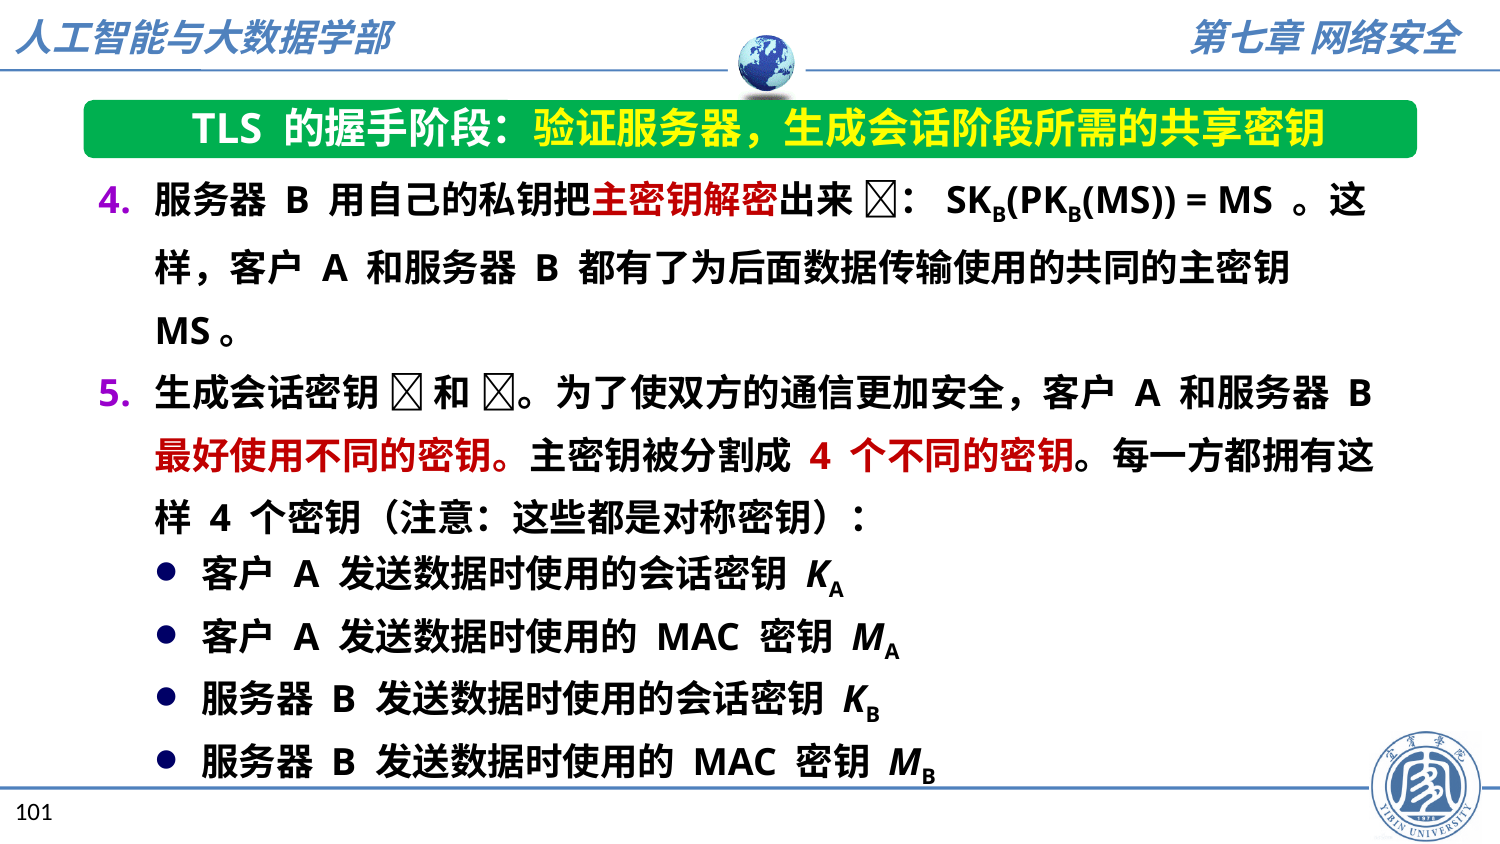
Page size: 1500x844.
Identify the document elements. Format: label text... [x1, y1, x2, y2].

slide_number 101 [0, 787, 350, 833]
text_box TLS 的握手阶段：验证服务器，生成会话阶段所需的共享密钥 [165, 94, 1353, 160]
picture [736, 33, 796, 94]
text_box [83, 99, 165, 159]
text_box [1353, 100, 1418, 159]
text_box 服务器 B 用自己的私钥把主密钥解密出来 ：SKB(PKB(MS)) = MS 。这样，客户 A 和服务器 B 都有了为后面数据传输使用的共同的主密钥 MS。 生成会话密钥  和 。为了使双方的通信更加安全，客户 A 和服务器 B 最好使用不同的密钥。主密钥被分割成 4 个不同的密钥。每一方都拥有这样 4 个密钥（注意：这些都是对称密钥）： 客户 A 发送数据时使用的会话密钥 KA 客户 A 发送数据时使用的 MAC 密钥 MA 服务器 B 发送数据时使用的会话密钥 KB 服务器 B 发送数据时使用的 MAC 密钥 MB [83, 156, 1418, 797]
